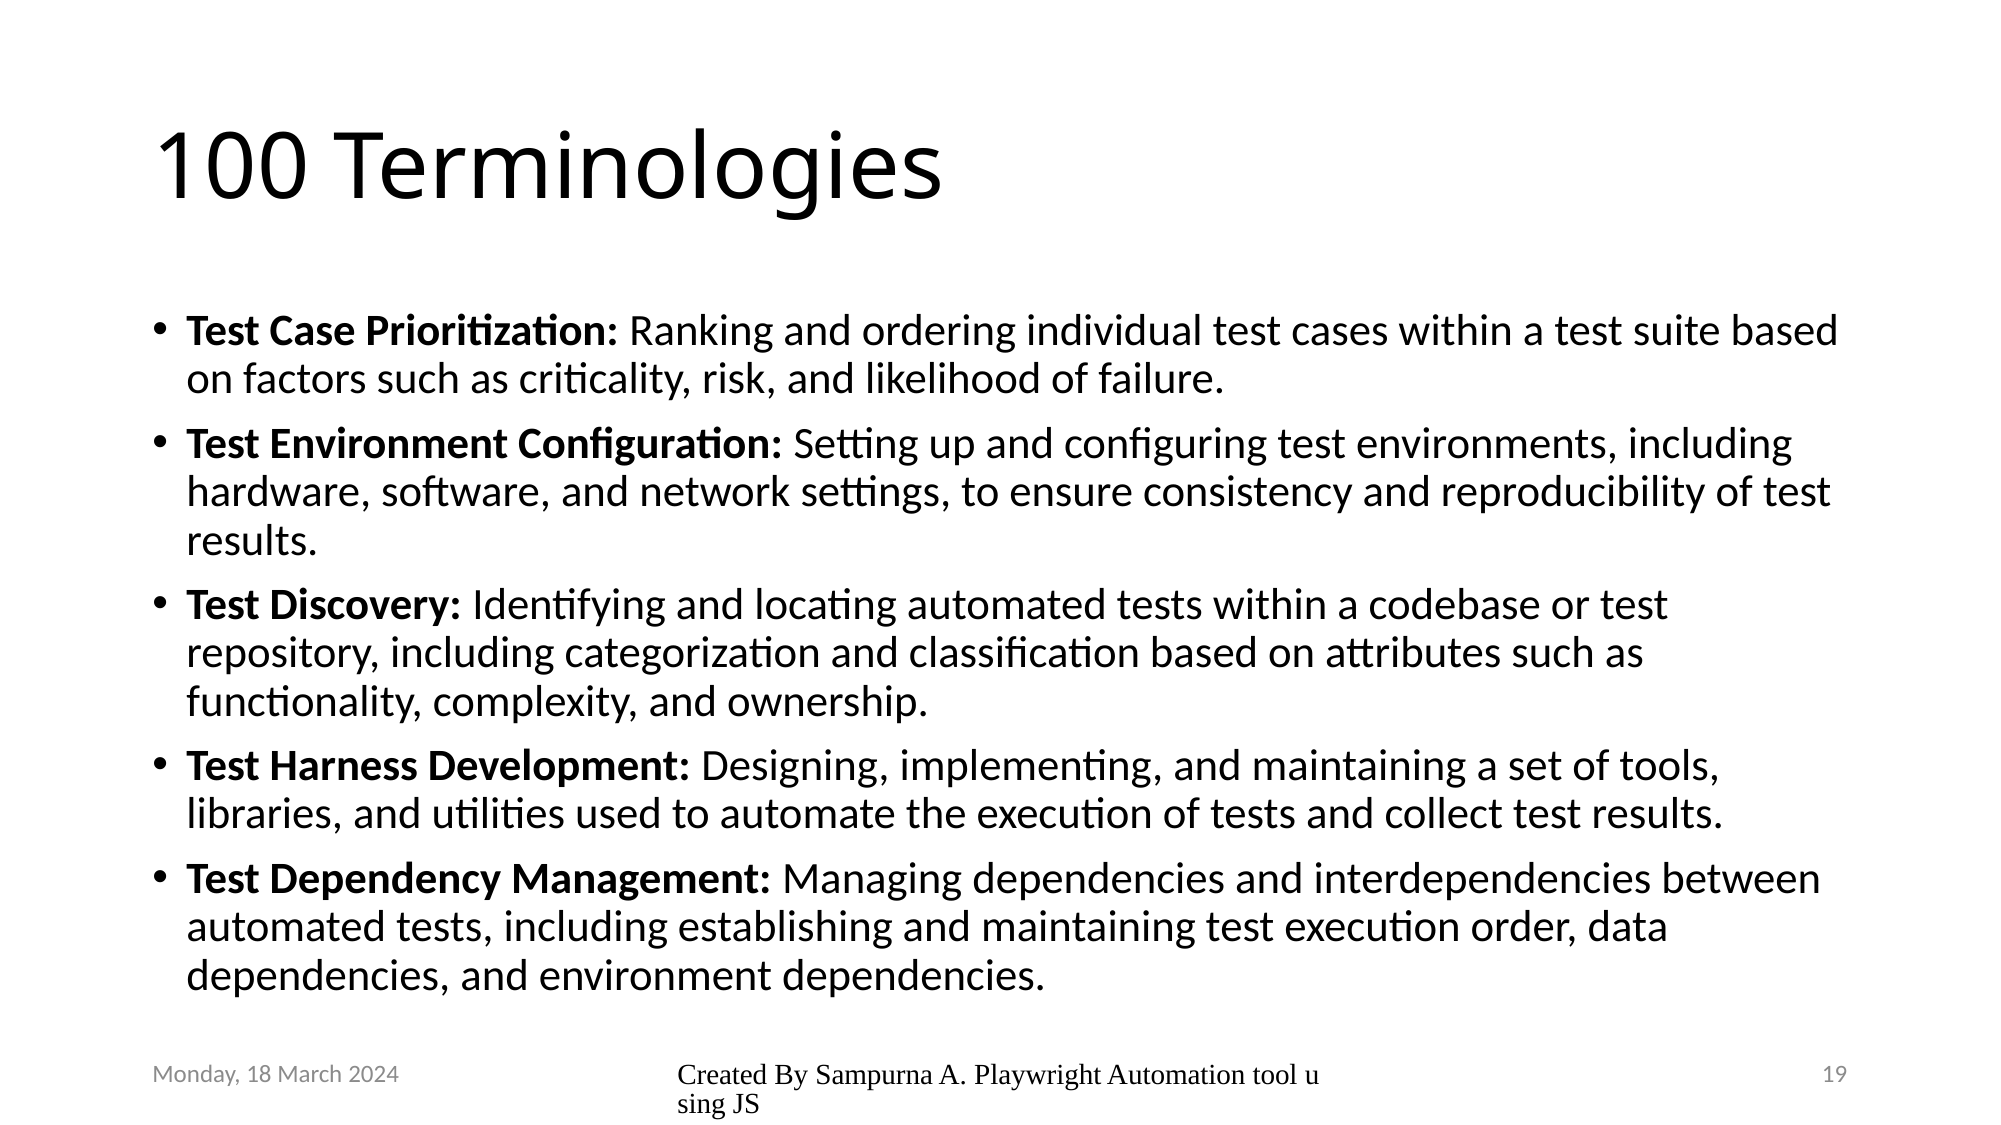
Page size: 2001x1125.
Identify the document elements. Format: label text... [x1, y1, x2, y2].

slide_number 19 [1412, 1042, 1863, 1103]
list Test Case Prioritization: Ranking and ordering individual test cases within a test suite based on factors such as criticality, risk, and likelihood of failure. Test Environment Configuration: Setting up and configuring test environments, including hardware, software, and network settings, to ensure consistency and reproducibility of test results. Test Discovery: Identifying and locating automated tests within a codebase or test repository, including categorization and classification based on attributes such as functionality, complexity, and ownership. Test Harness Development: Designing, implementing, and maintaining a set of tools, libraries, and utilities used to automate the execution of tests and collect test results. Test Dependency Management: Managing dependencies and interdependencies between automated tests, including establishing and maintaining test execution order, data dependencies, and environment dependencies. [137, 299, 1863, 1014]
title 100 Terminologies [137, 59, 1863, 278]
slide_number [137, 1042, 588, 1103]
footer Created By Sampurna A. Playwright Automation tool using JS [662, 1042, 1338, 1103]
